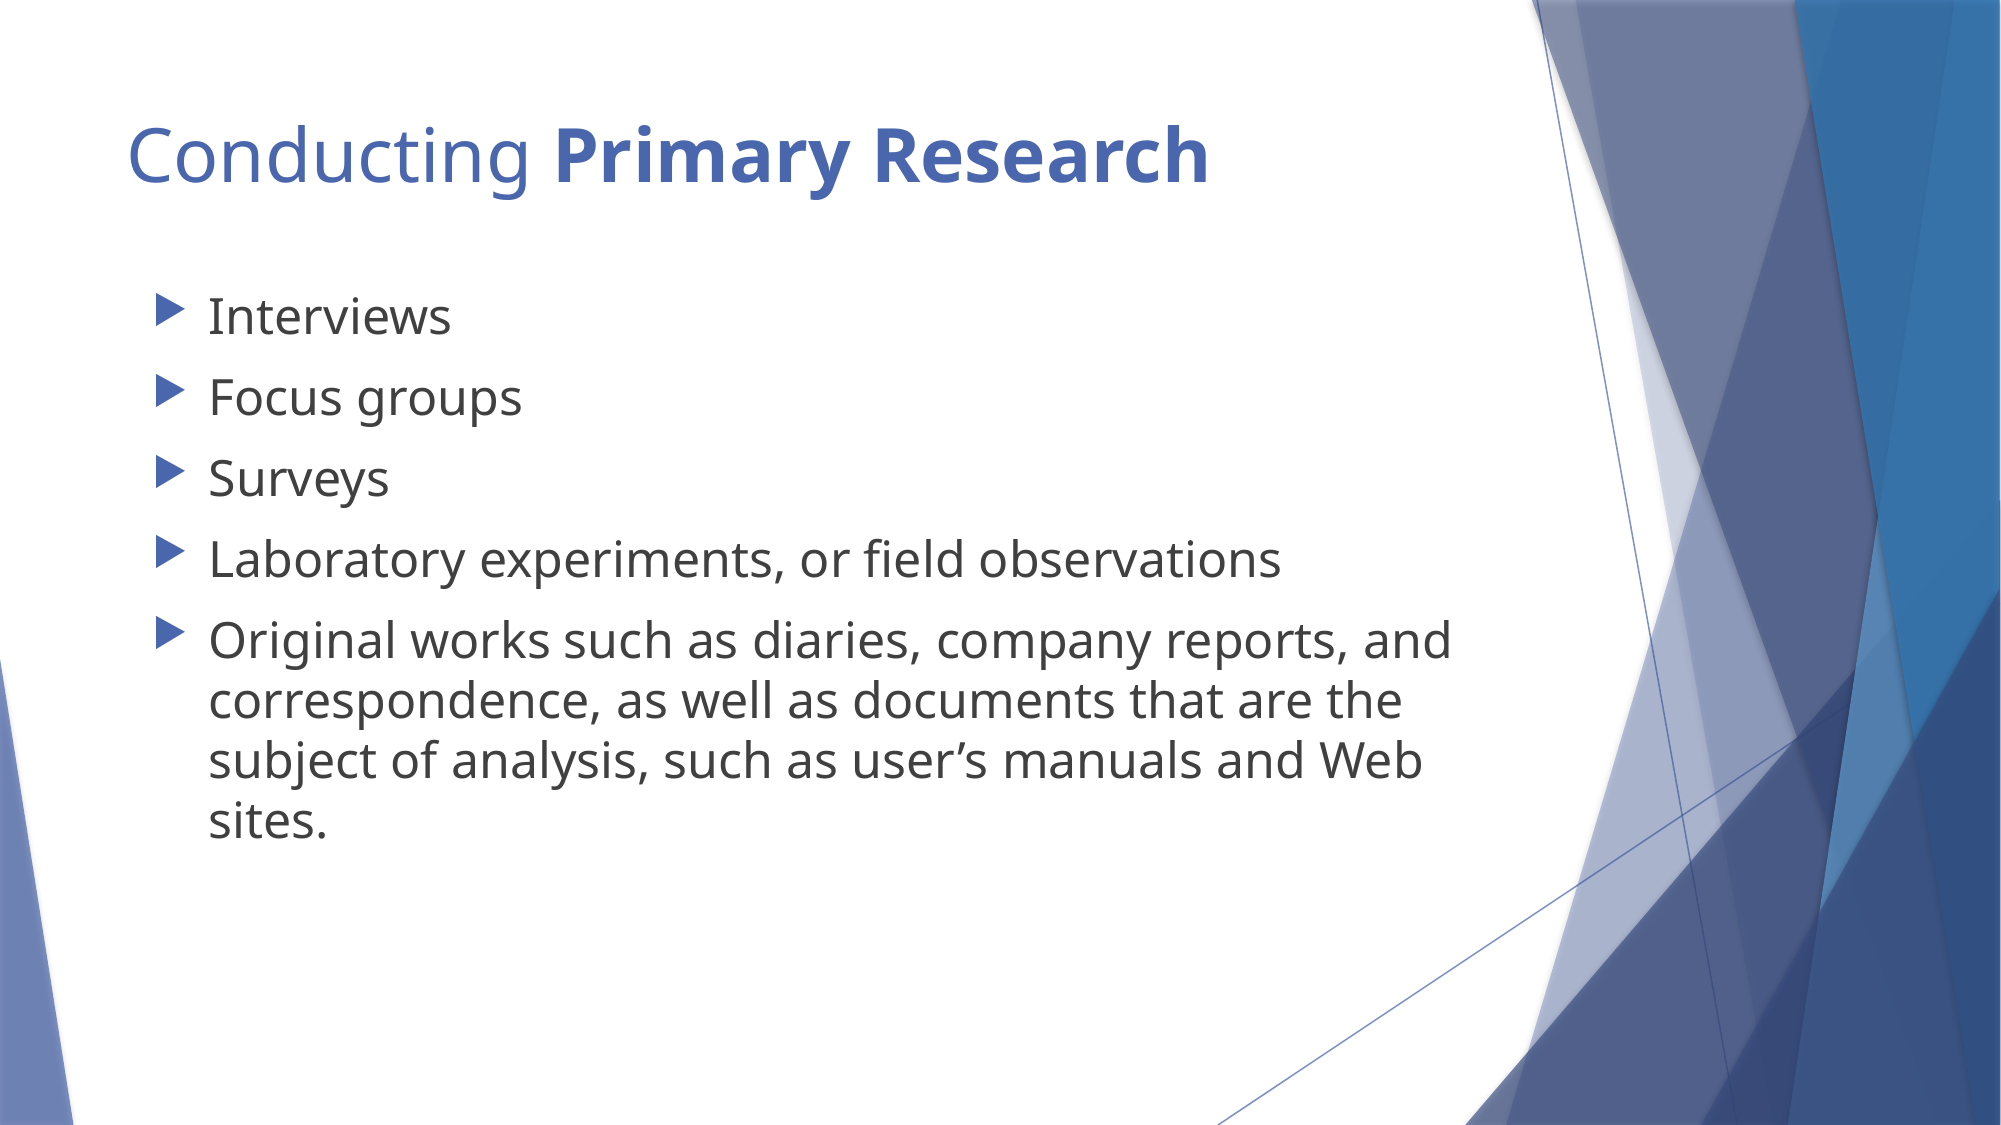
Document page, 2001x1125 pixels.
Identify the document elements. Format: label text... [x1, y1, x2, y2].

title Conducting Primary Research [111, 99, 1522, 317]
list Interviews Focus groups Surveys Laboratory experiments, or field observations Original works such as diaries, company reports, and correspondence, as well as documents that are the subject of analysis, such as user’s manuals and Web sites. [137, 277, 1522, 1087]
